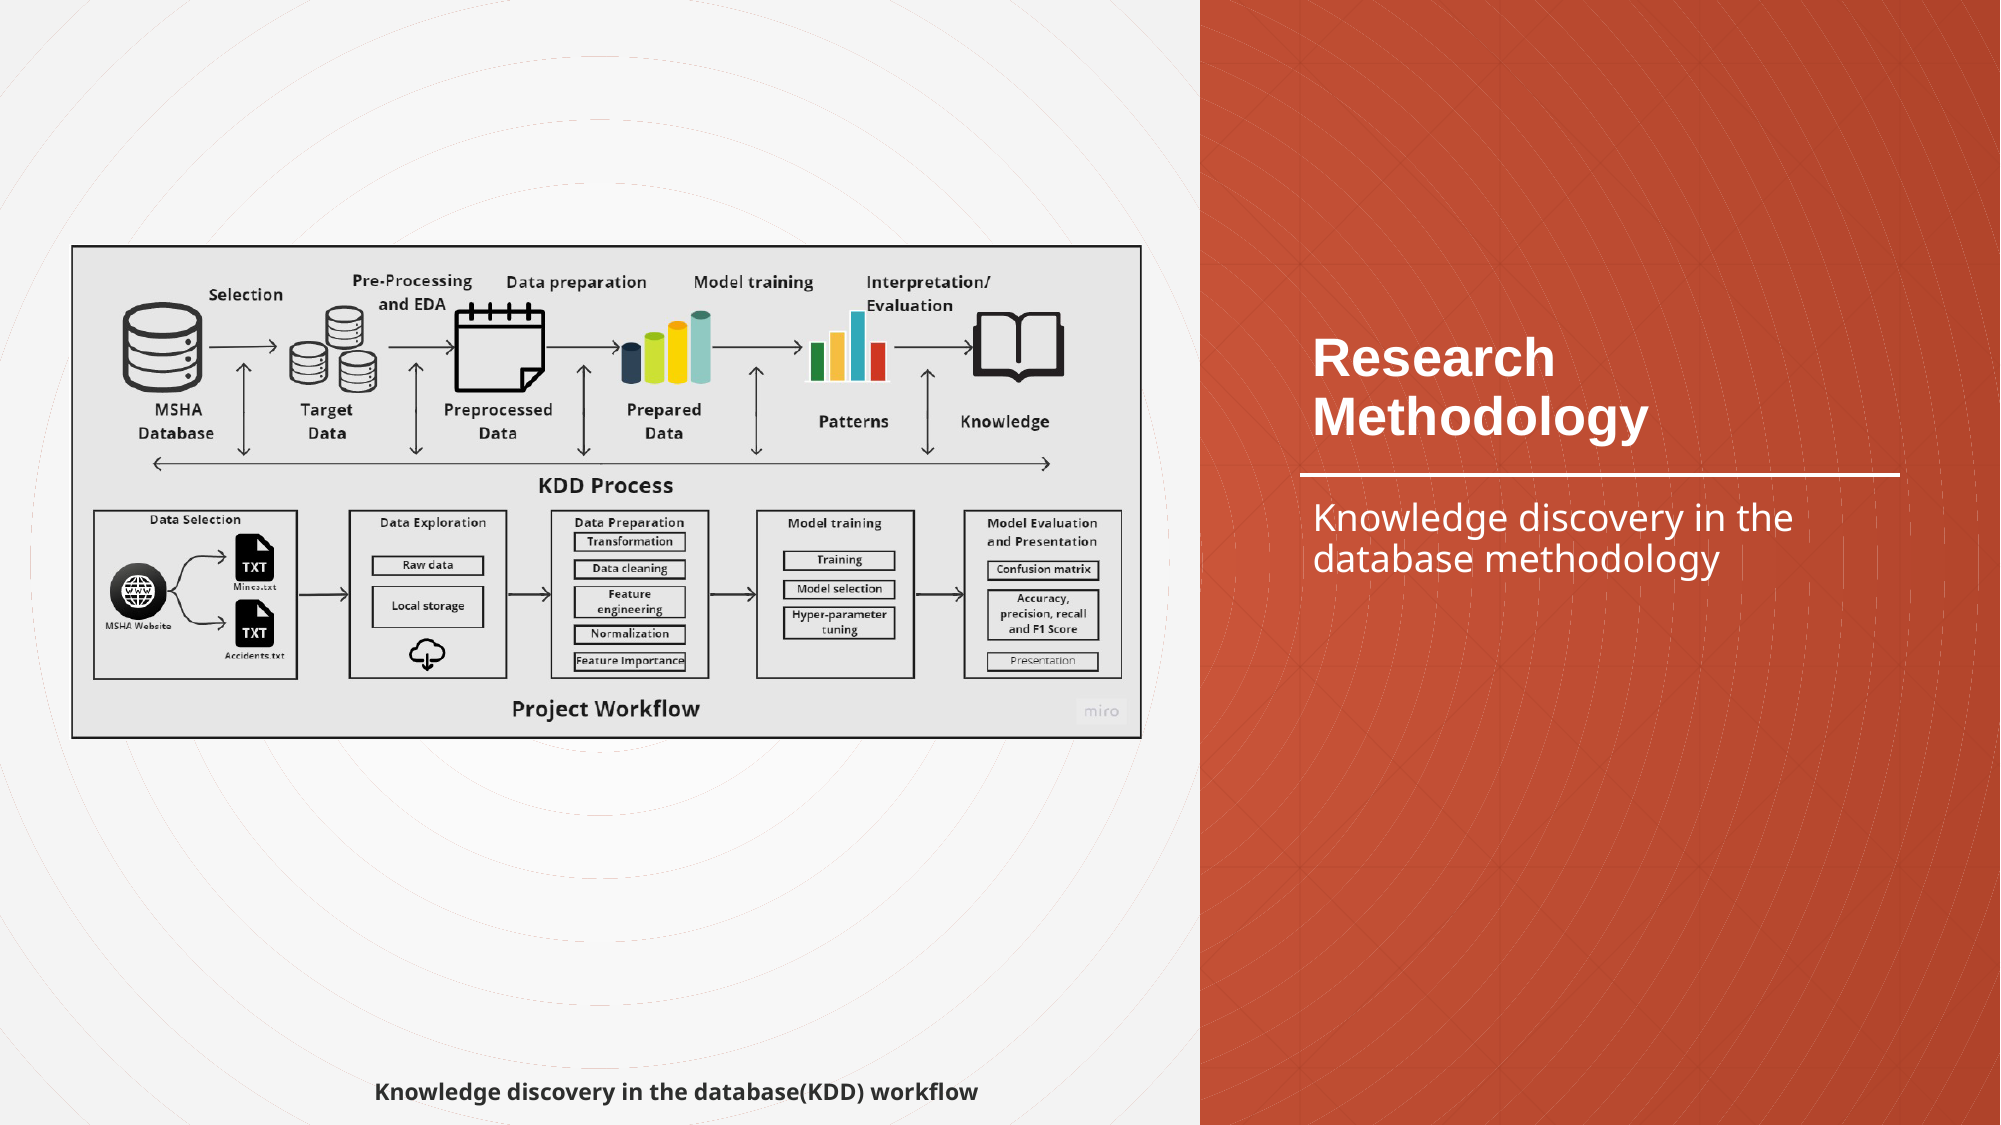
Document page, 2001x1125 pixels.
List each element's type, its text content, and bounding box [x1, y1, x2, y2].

title Research Methodology [1297, 94, 1898, 455]
text_box Knowledge discovery in the database(KDD) workflow [359, 1070, 1361, 1113]
picture [69, 244, 1142, 740]
list Knowledge discovery in the database methodology [1297, 491, 1898, 867]
